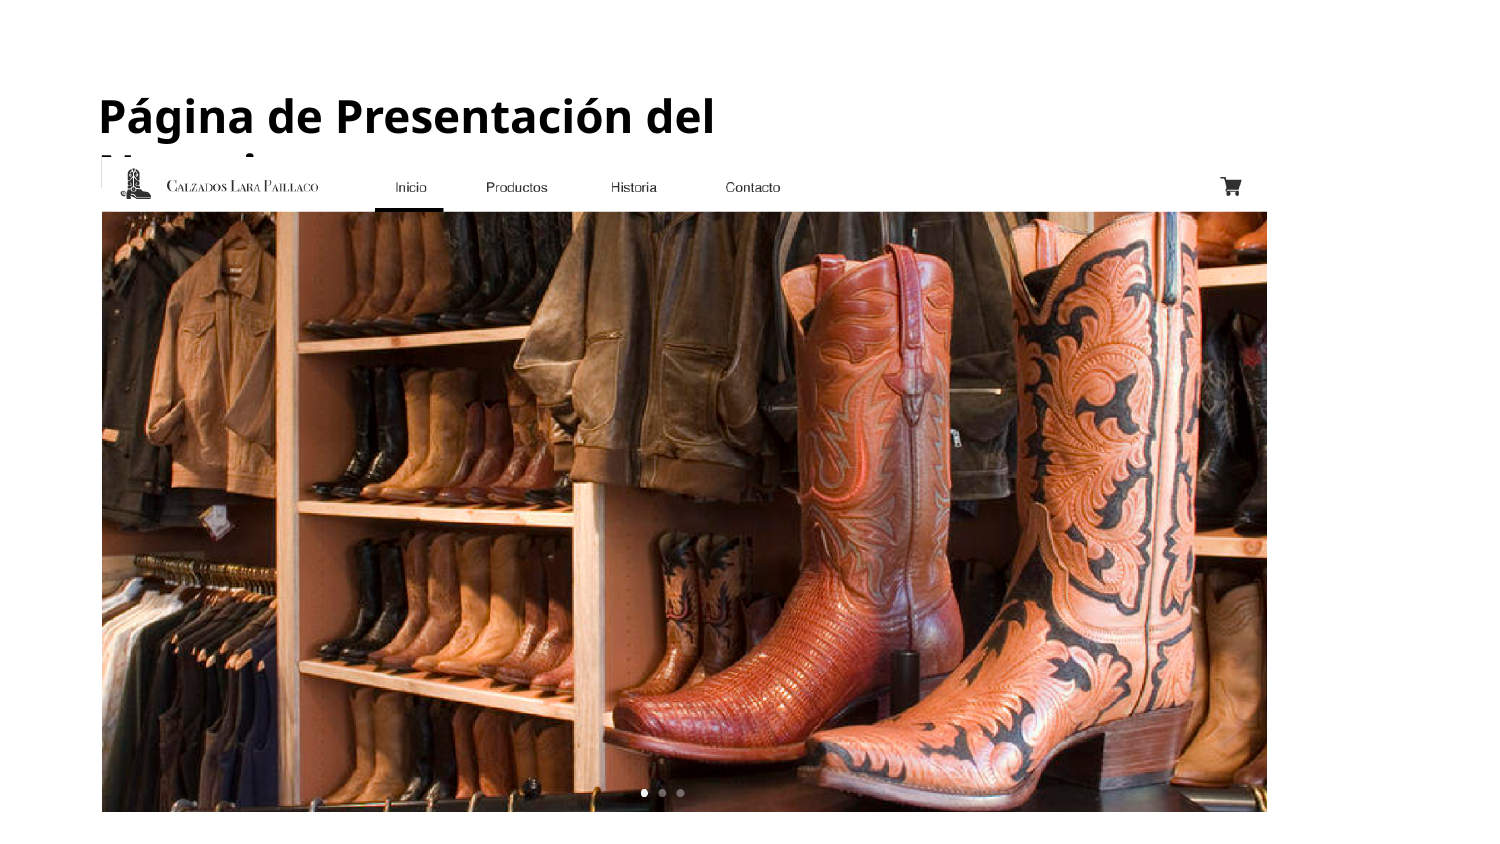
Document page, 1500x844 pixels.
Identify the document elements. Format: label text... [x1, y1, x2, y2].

text_box Página de Presentación del Negocio [82, 73, 930, 195]
picture [102, 156, 1267, 812]
